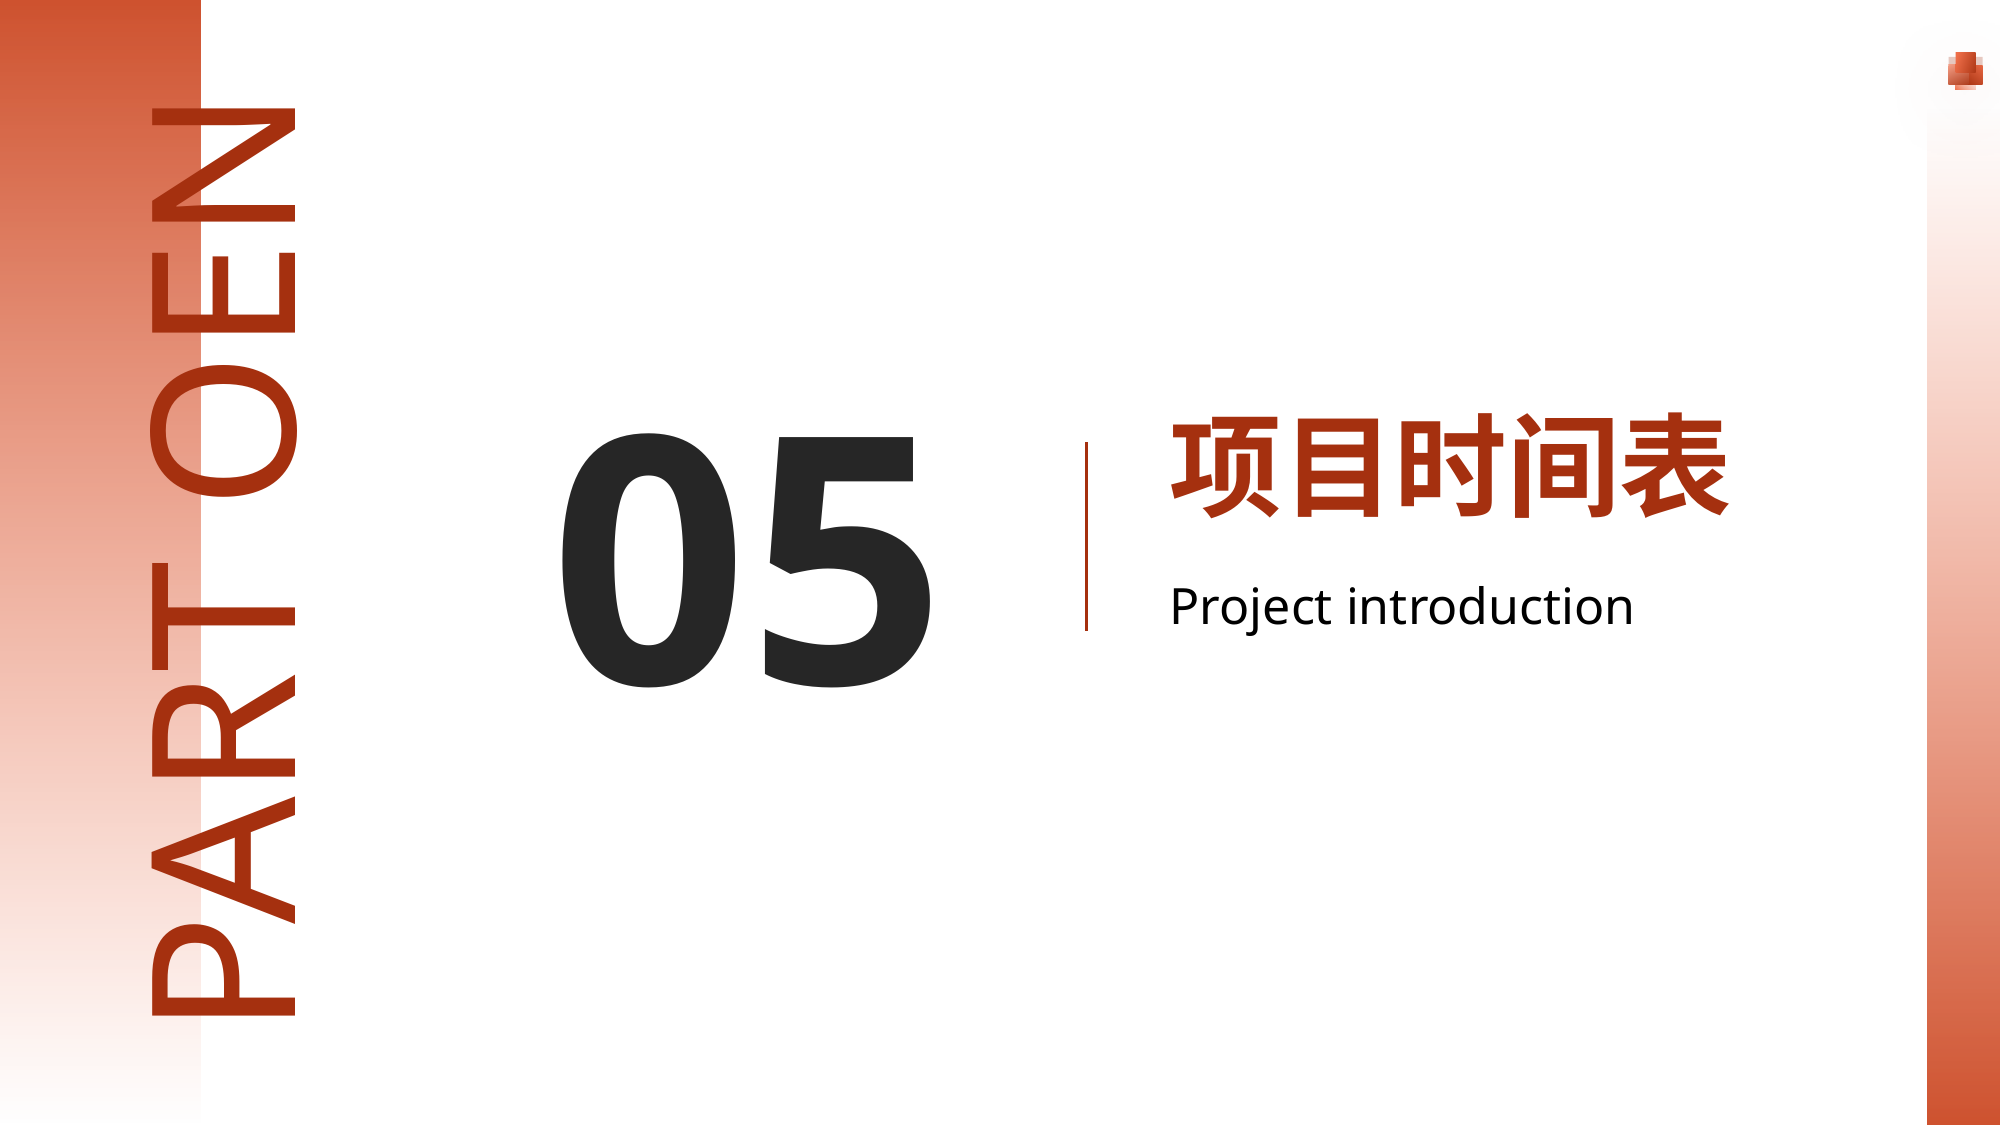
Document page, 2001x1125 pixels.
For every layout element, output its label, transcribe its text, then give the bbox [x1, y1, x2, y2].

list Project introduction [1154, 573, 1833, 632]
list 项目时间表 [1154, 404, 2000, 540]
list PART OEN [115, 28, 266, 1097]
list 05 [535, 378, 1032, 755]
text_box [1948, 52, 1983, 90]
